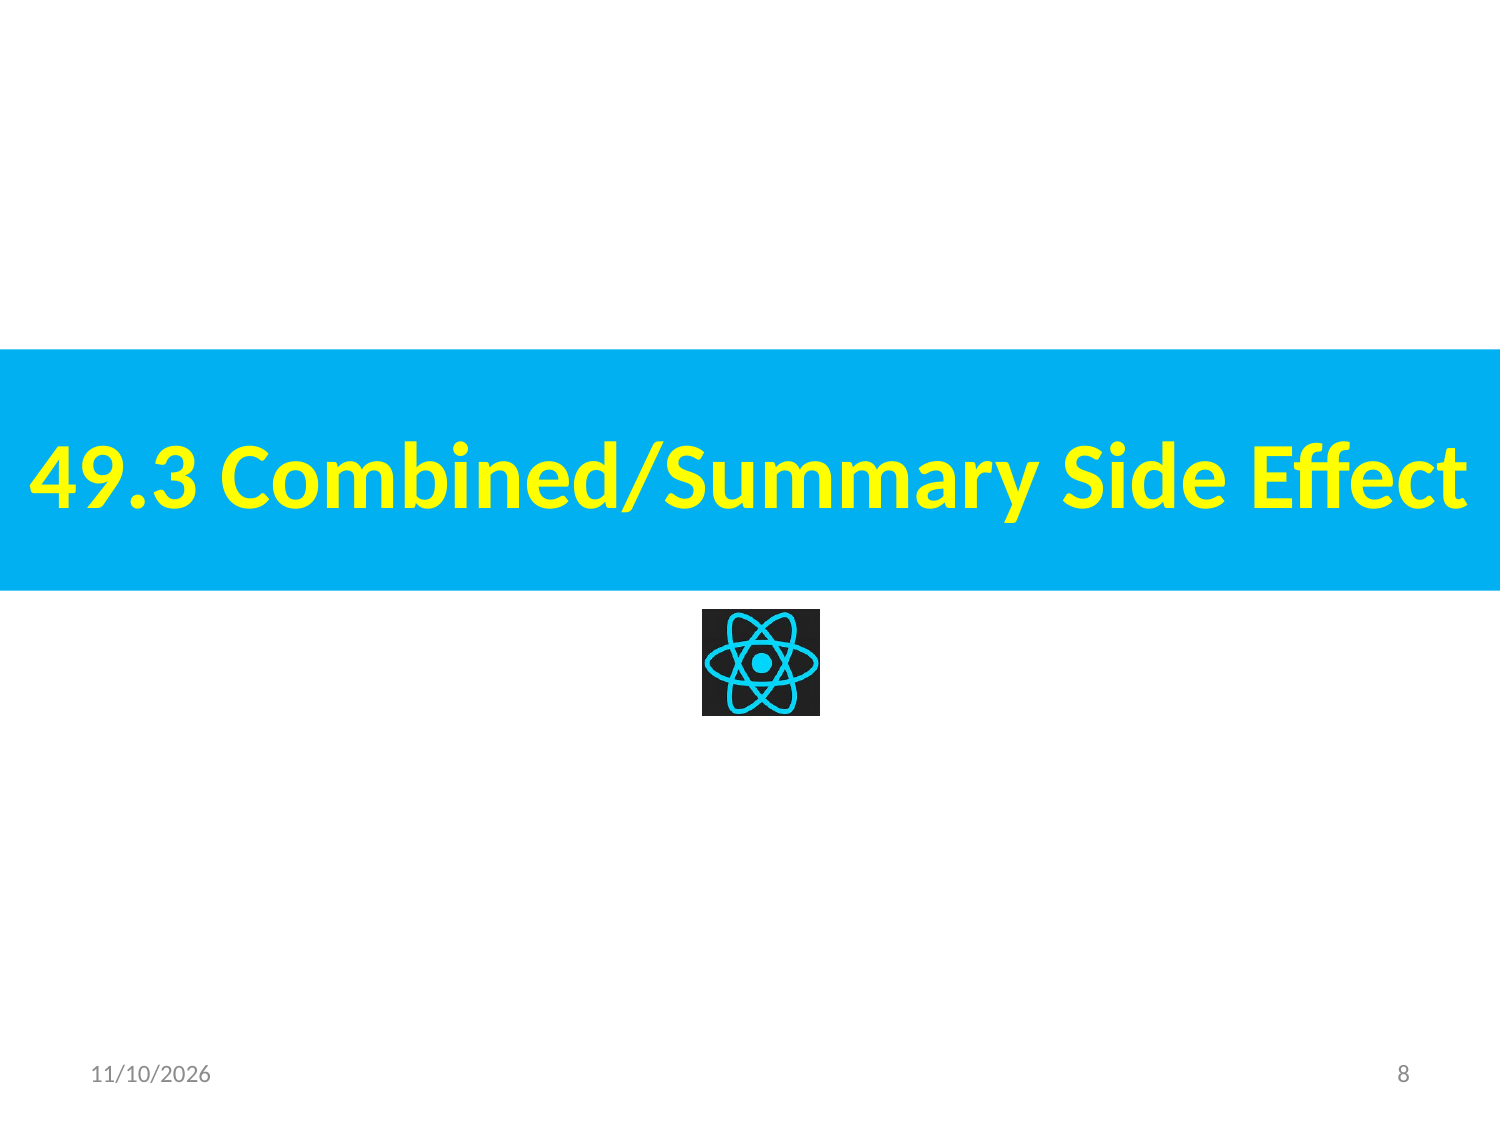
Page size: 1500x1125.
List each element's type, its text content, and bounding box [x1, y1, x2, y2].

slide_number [75, 1042, 425, 1103]
title 49.3 Combined/Summary Side Effect [0, 349, 1500, 591]
slide_number 8 [1074, 1042, 1425, 1103]
picture [702, 609, 821, 716]
